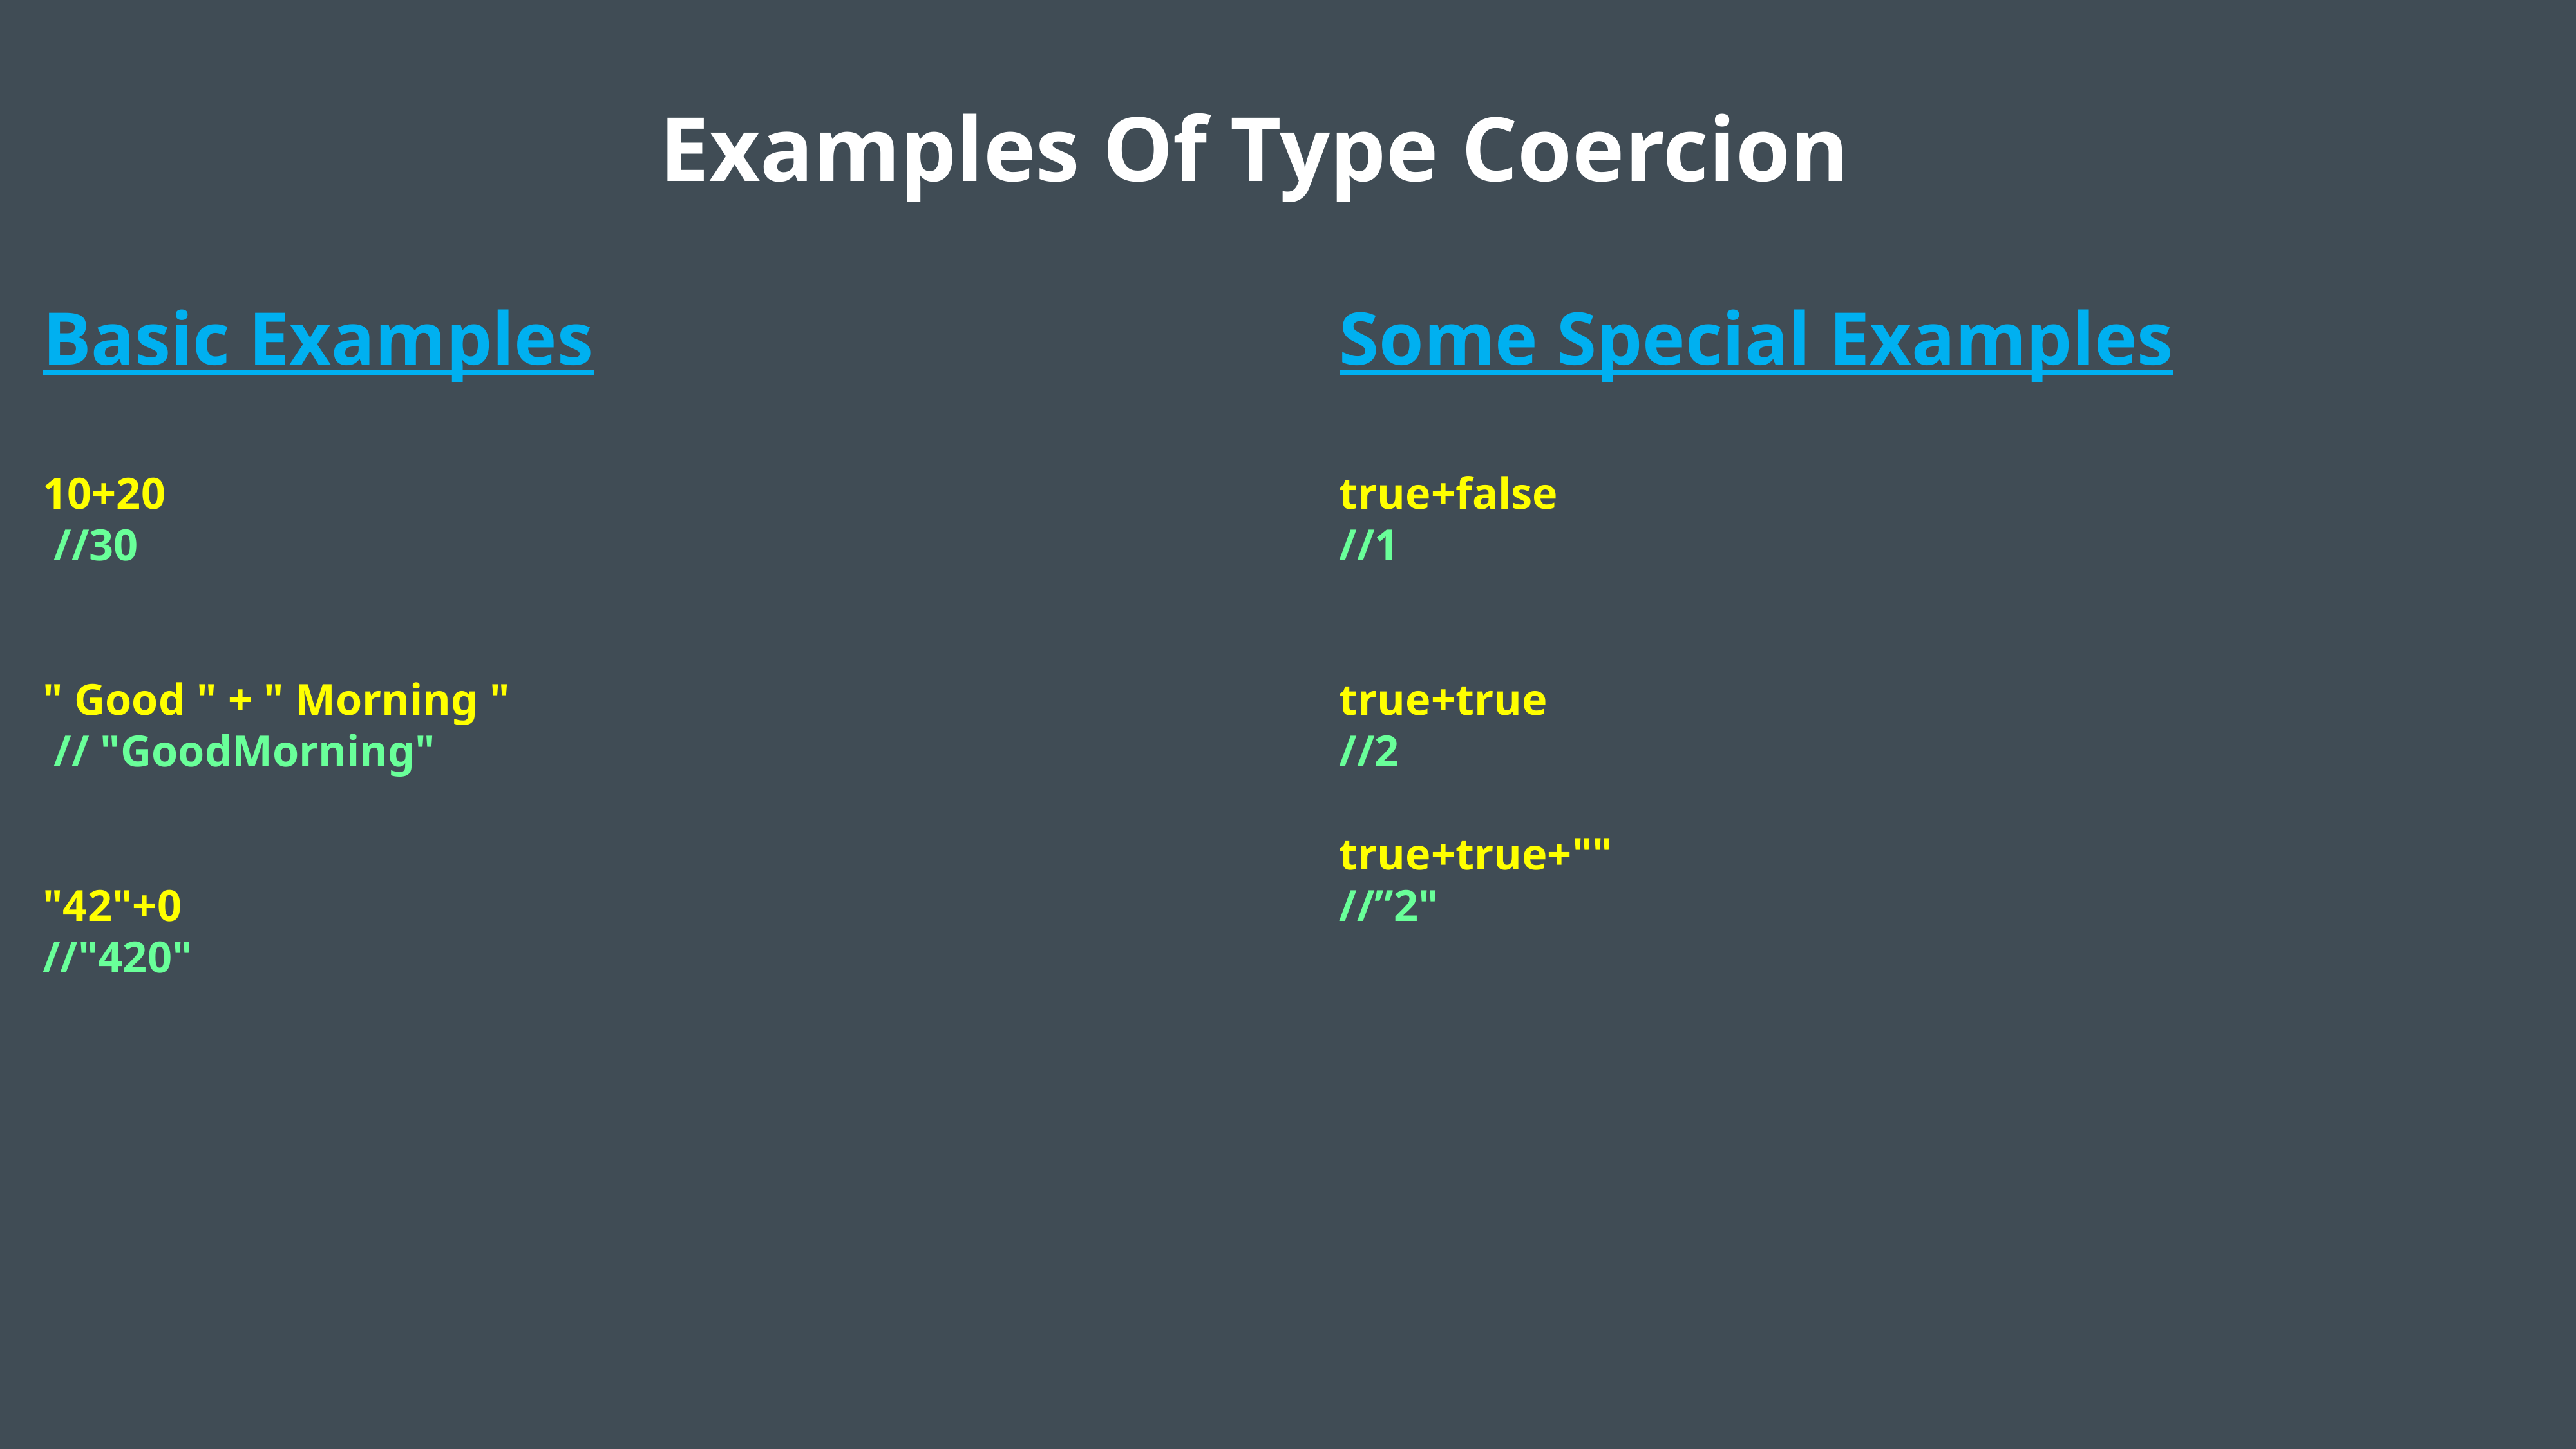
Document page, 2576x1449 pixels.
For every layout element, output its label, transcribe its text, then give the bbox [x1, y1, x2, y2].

text_box Examples Of Type Coercion [74, 85, 2435, 207]
text_box Some Special Examples true+false //1 true+true //2 true+true+"" //”2" [1332, 285, 2435, 1133]
text_box Basic Examples 10+20 //30 " Good " + " Morning " // "GoodMorning" "42"+0 //"420" [35, 285, 1138, 1143]
